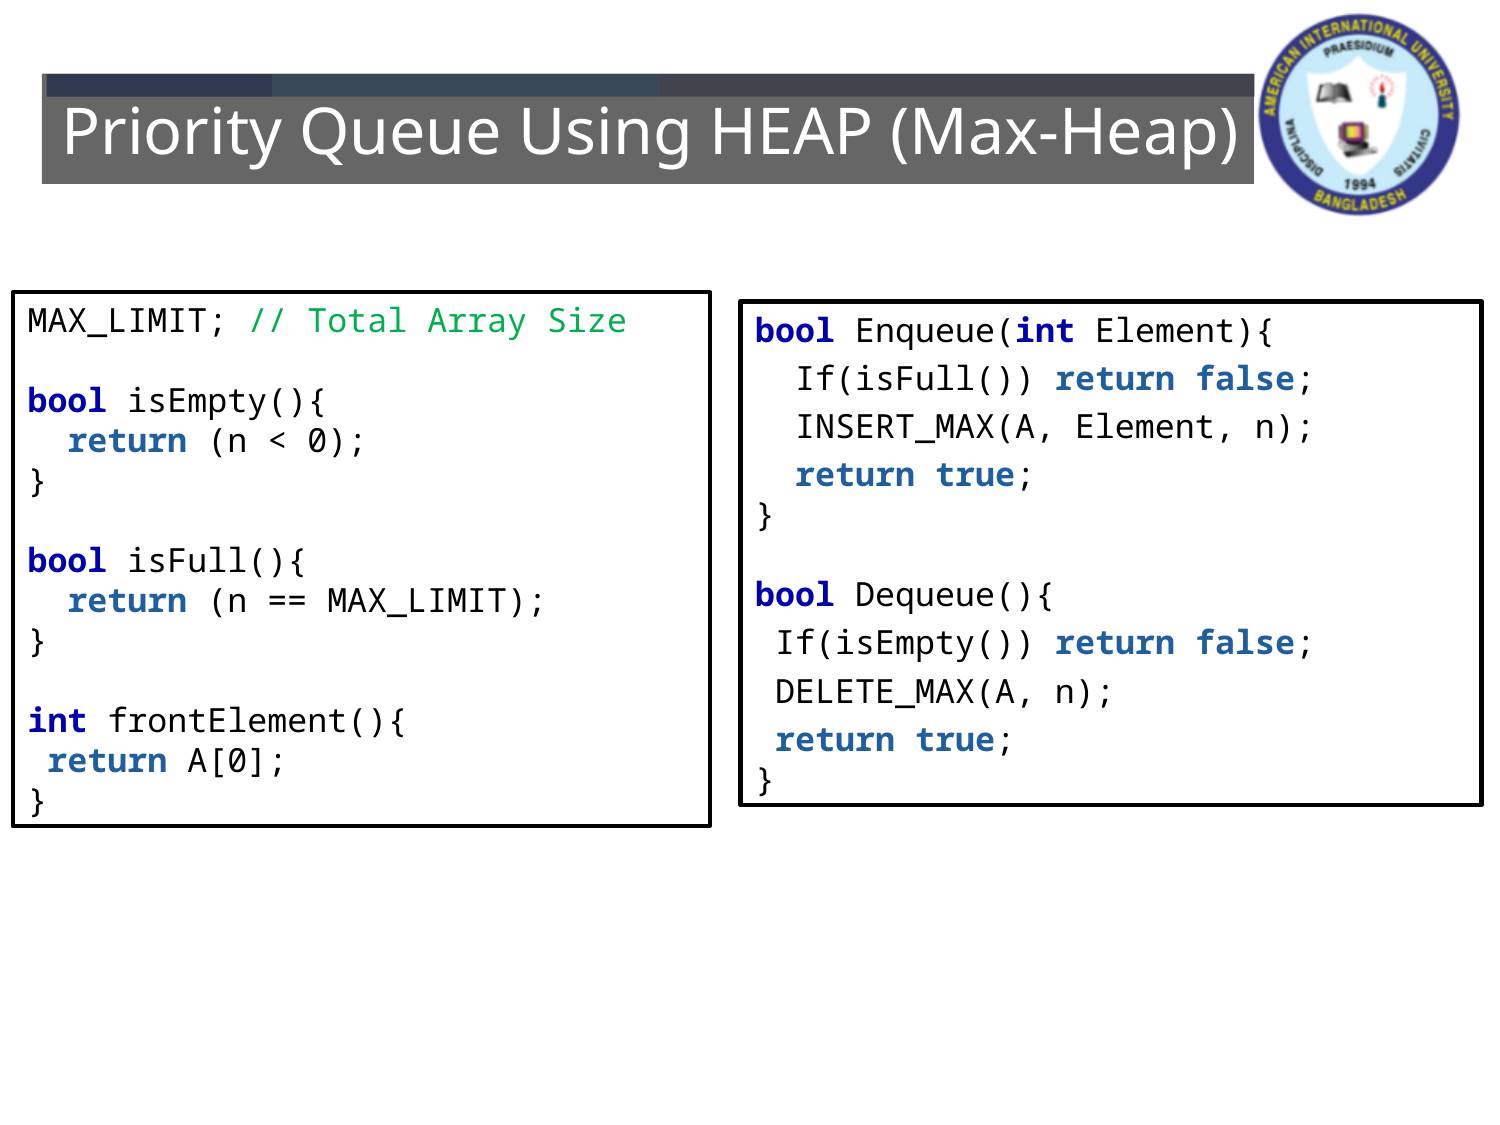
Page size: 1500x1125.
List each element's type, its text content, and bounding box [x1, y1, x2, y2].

title Priority Queue Using HEAP (Max-Heap) [41, 73, 1254, 184]
text_box MAX_LIMIT; // Total Array Size bool isEmpty(){ return (n < 0); } bool isFull(){ return (n == MAX_LIMIT); } int frontElement(){ return A[0]; } [11, 290, 712, 828]
text_box bool Enqueue(int Element){ If(isFull()) return false; INSERT_MAX(A, Element, n); return true; } bool Dequeue(){ If(isEmpty()) return false; DELETE_MAX(A, n); return true; } [738, 299, 1484, 807]
picture [1254, 9, 1465, 221]
